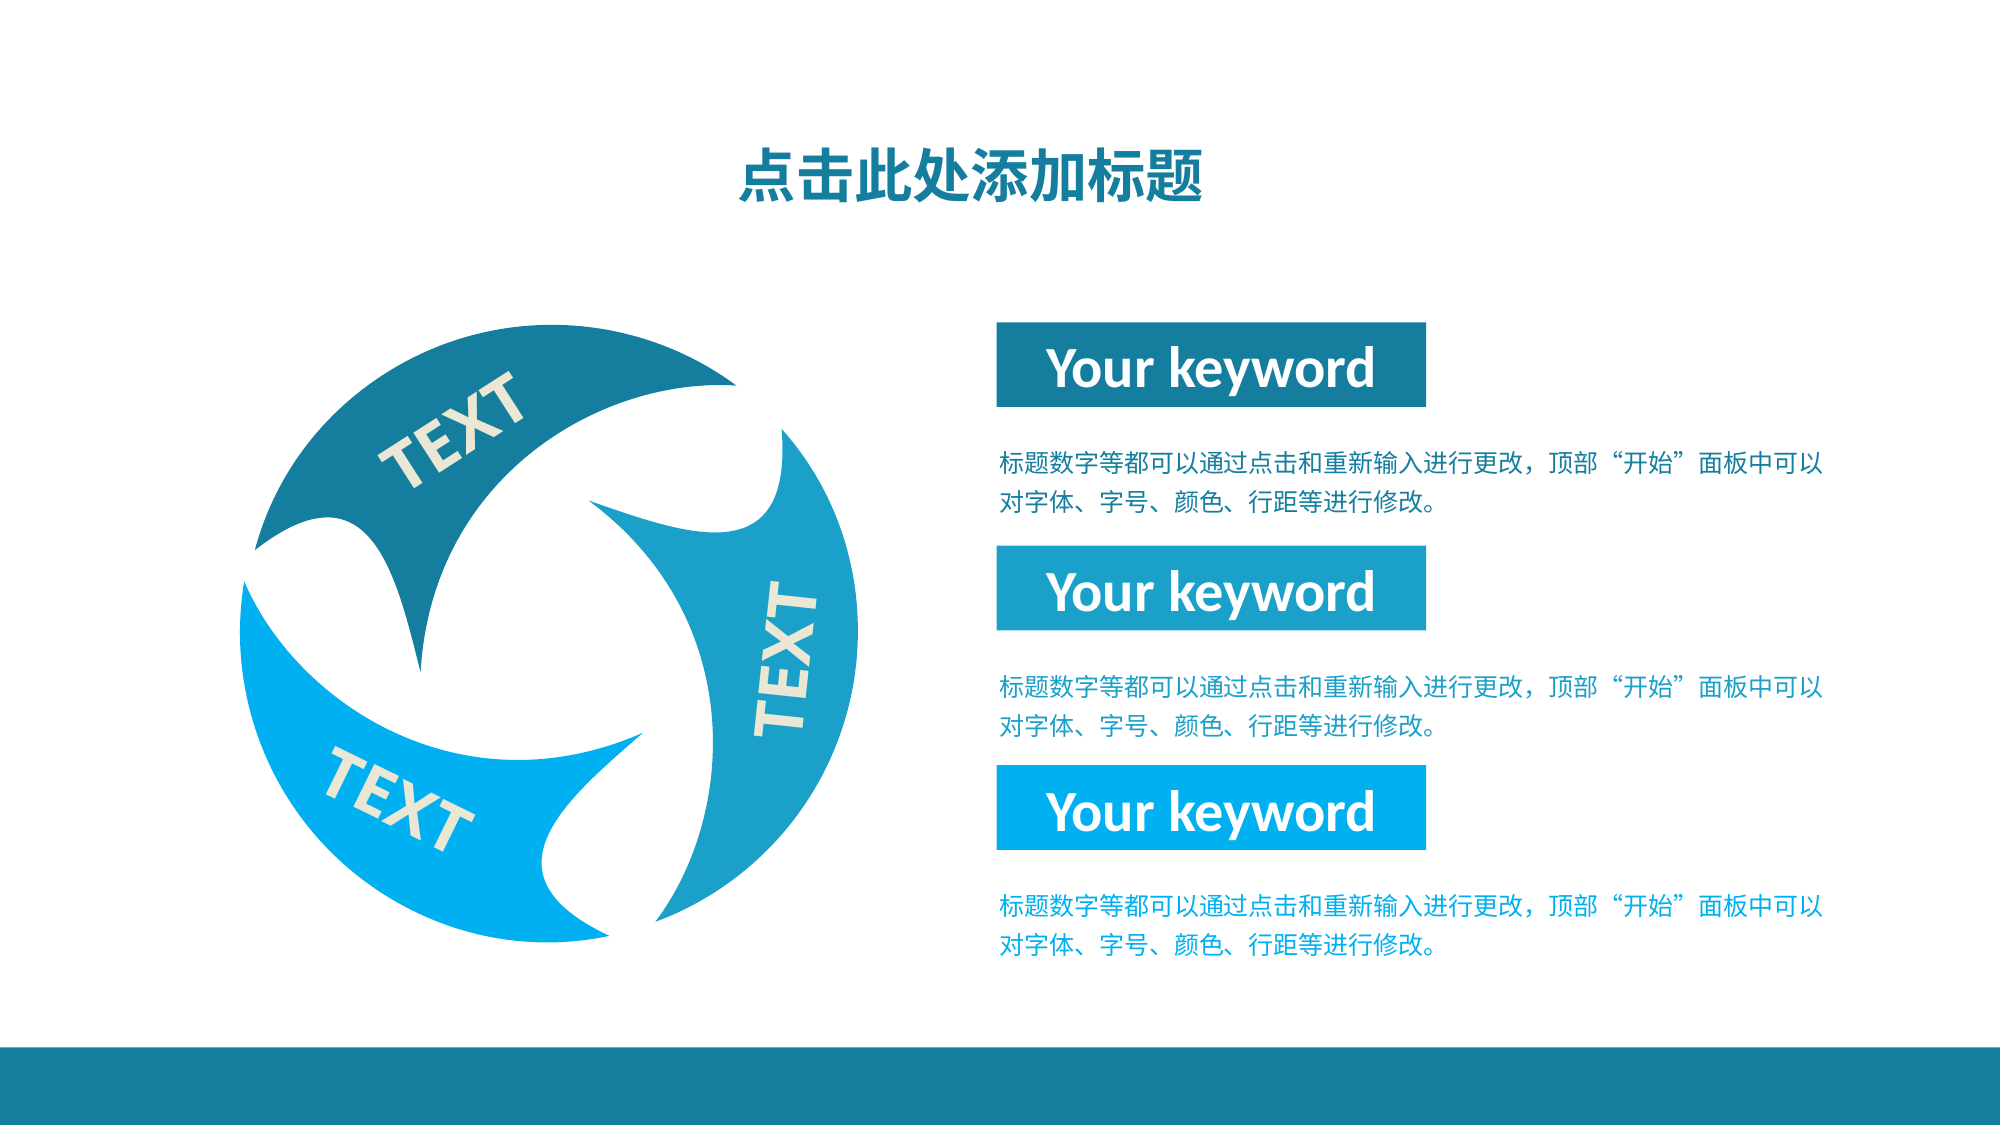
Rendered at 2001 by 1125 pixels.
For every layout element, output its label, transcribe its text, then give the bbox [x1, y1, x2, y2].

text_box [0, 1046, 2000, 1125]
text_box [588, 428, 858, 922]
text_box Your keyword [996, 321, 1427, 408]
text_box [246, 329, 740, 599]
text_box 标题数字等都可以通过点击和重新输入进行更改，顶部“开始”面板中可以对字体、字号、颜色、行距等进行修改。 [984, 431, 1857, 524]
text_box 标题数字等都可以通过点击和重新输入进行更改，顶部“开始”面板中可以对字体、字号、颜色、行距等进行修改。 [984, 874, 1857, 967]
text_box 标题数字等都可以通过点击和重新输入进行更改，顶部“开始”面板中可以对字体、字号、颜色、行距等进行修改。 [984, 654, 1857, 748]
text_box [177, 628, 588, 898]
text_box Your keyword [996, 545, 1427, 631]
text_box 点击此处添加标题 [723, 132, 1239, 217]
text_box Your keyword [996, 764, 1427, 851]
